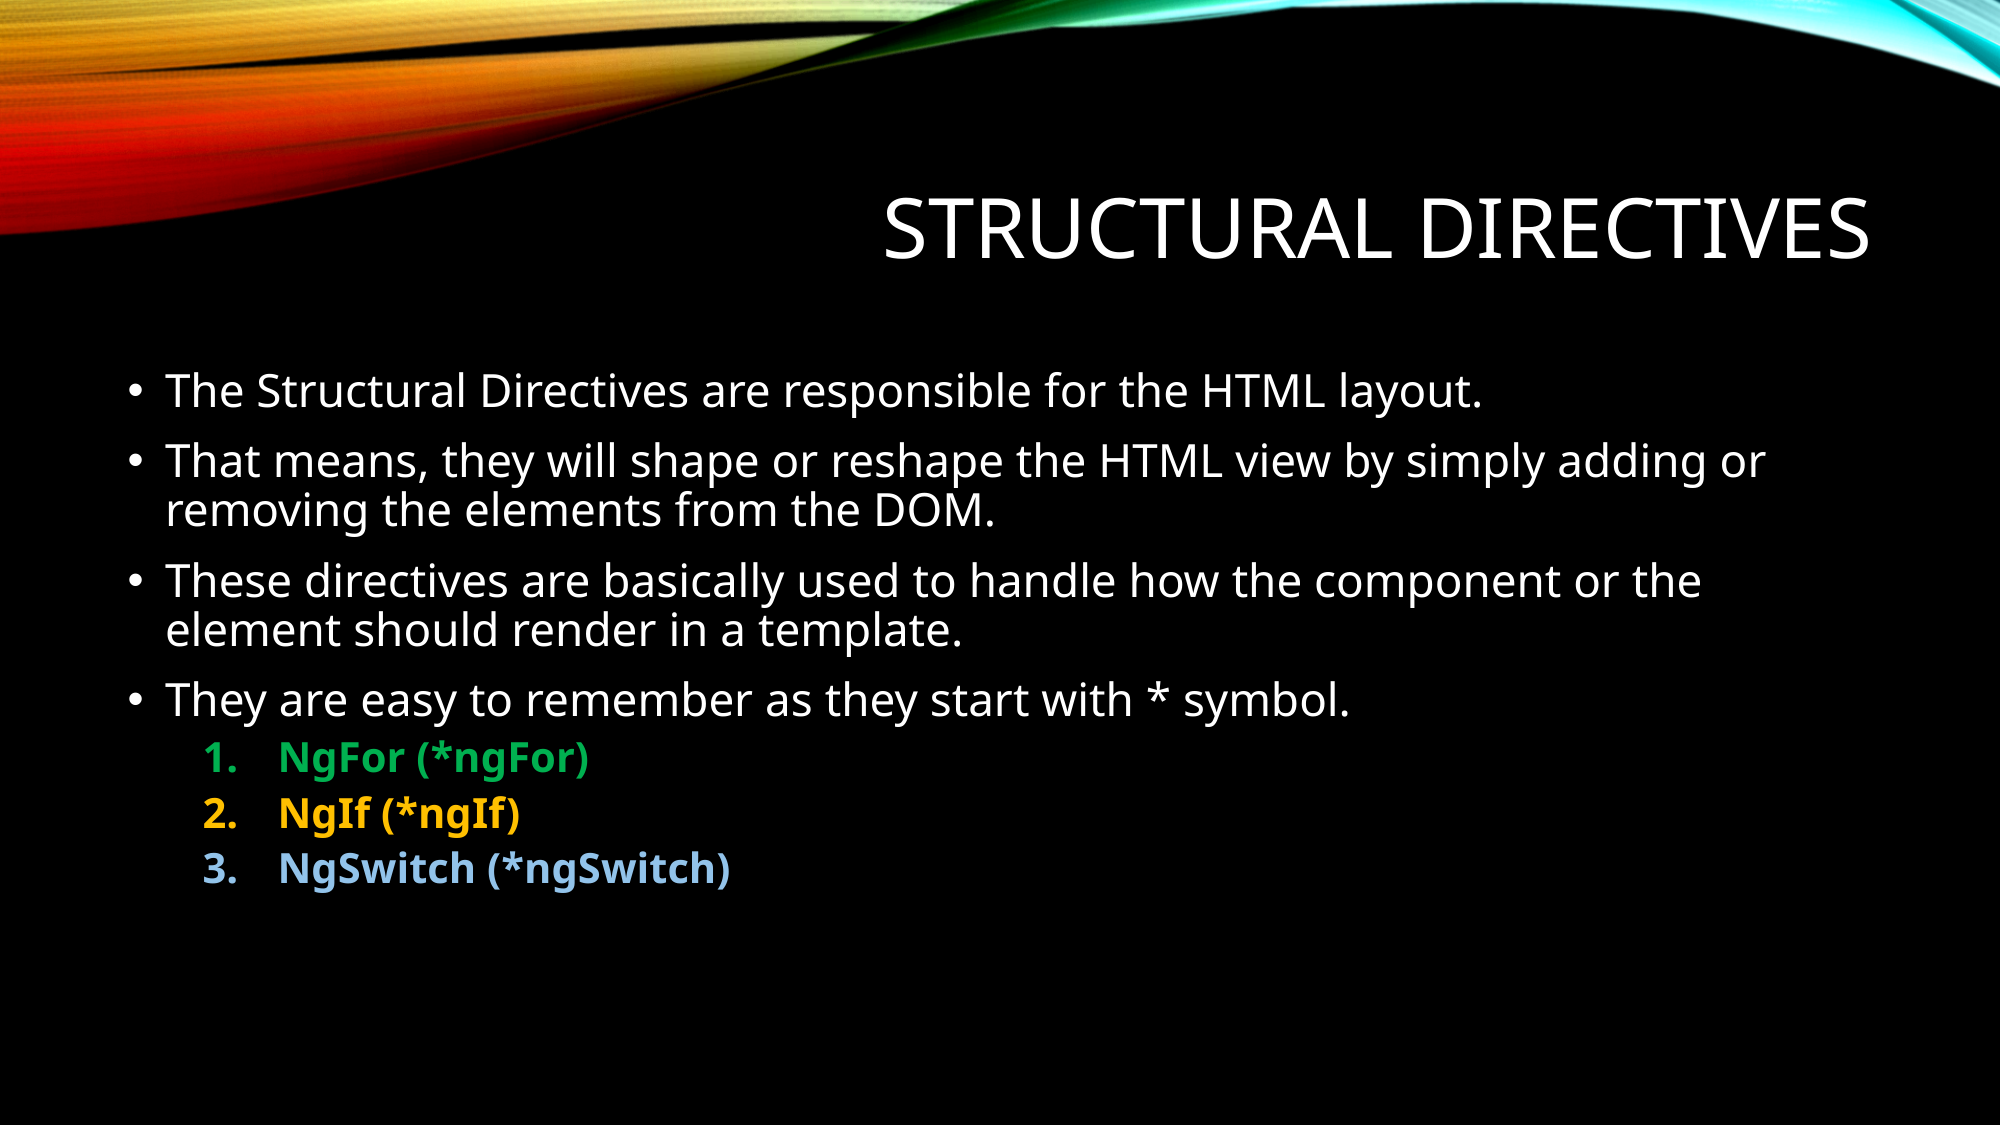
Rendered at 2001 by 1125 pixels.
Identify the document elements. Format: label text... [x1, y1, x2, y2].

picture [0, 0, 2000, 237]
title Structural Directives [474, 125, 1888, 338]
list The Structural Directives are responsible for the HTML layout. That means, they will shape or reshape the HTML view by simply adding or removing the elements from the DOM. These directives are basically used to handle how the component or the element should render in a template. They are easy to remember as they start with * symbol. NgFor (*ngFor) NgIf (*ngIf) NgSwitch (*ngSwitch) [112, 360, 1888, 1021]
